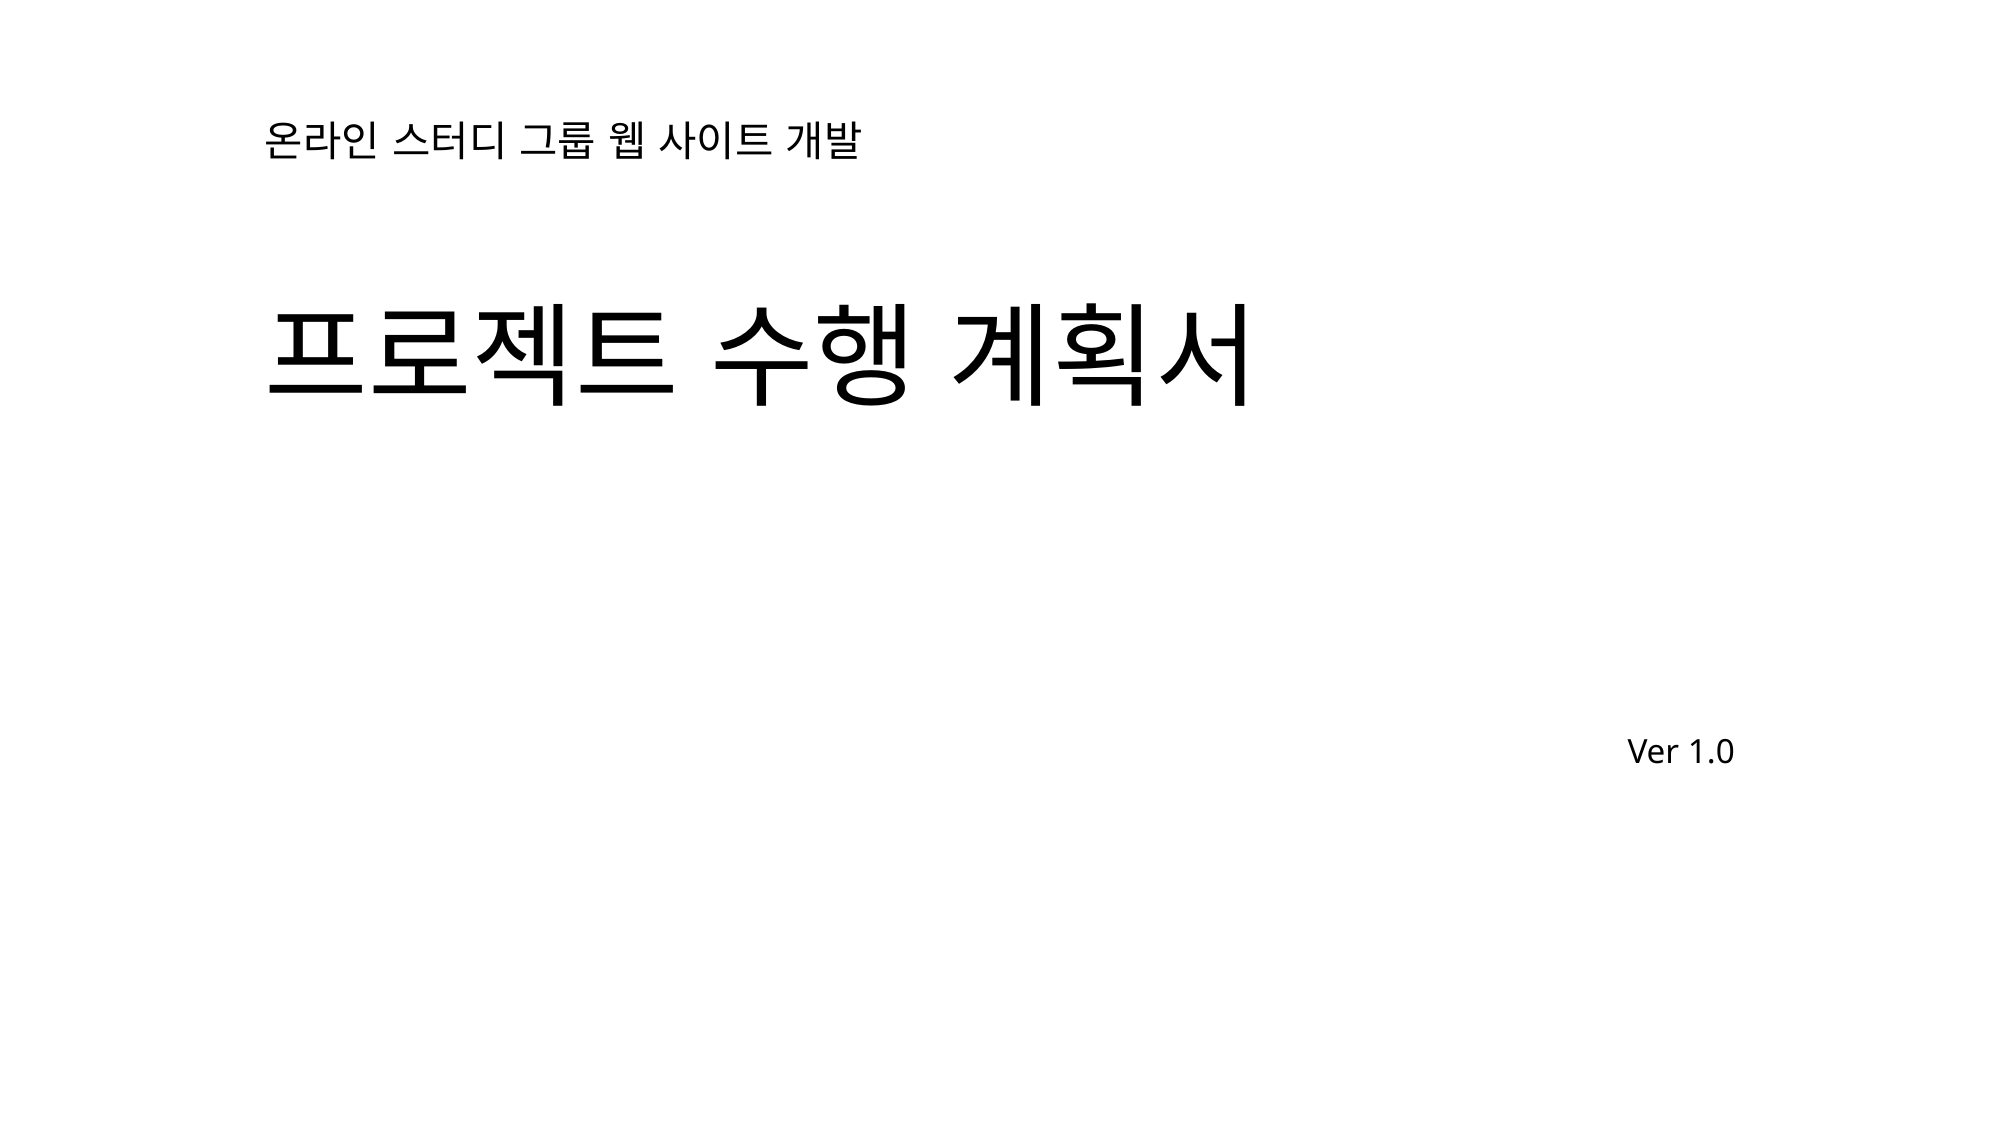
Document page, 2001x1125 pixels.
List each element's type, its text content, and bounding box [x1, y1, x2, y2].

subtitle Ver 1.0 [249, 727, 1750, 999]
title 온라인 스터디 그룹 웹 사이트 개발 프로젝트 수행 계획서 [249, 87, 1750, 430]
